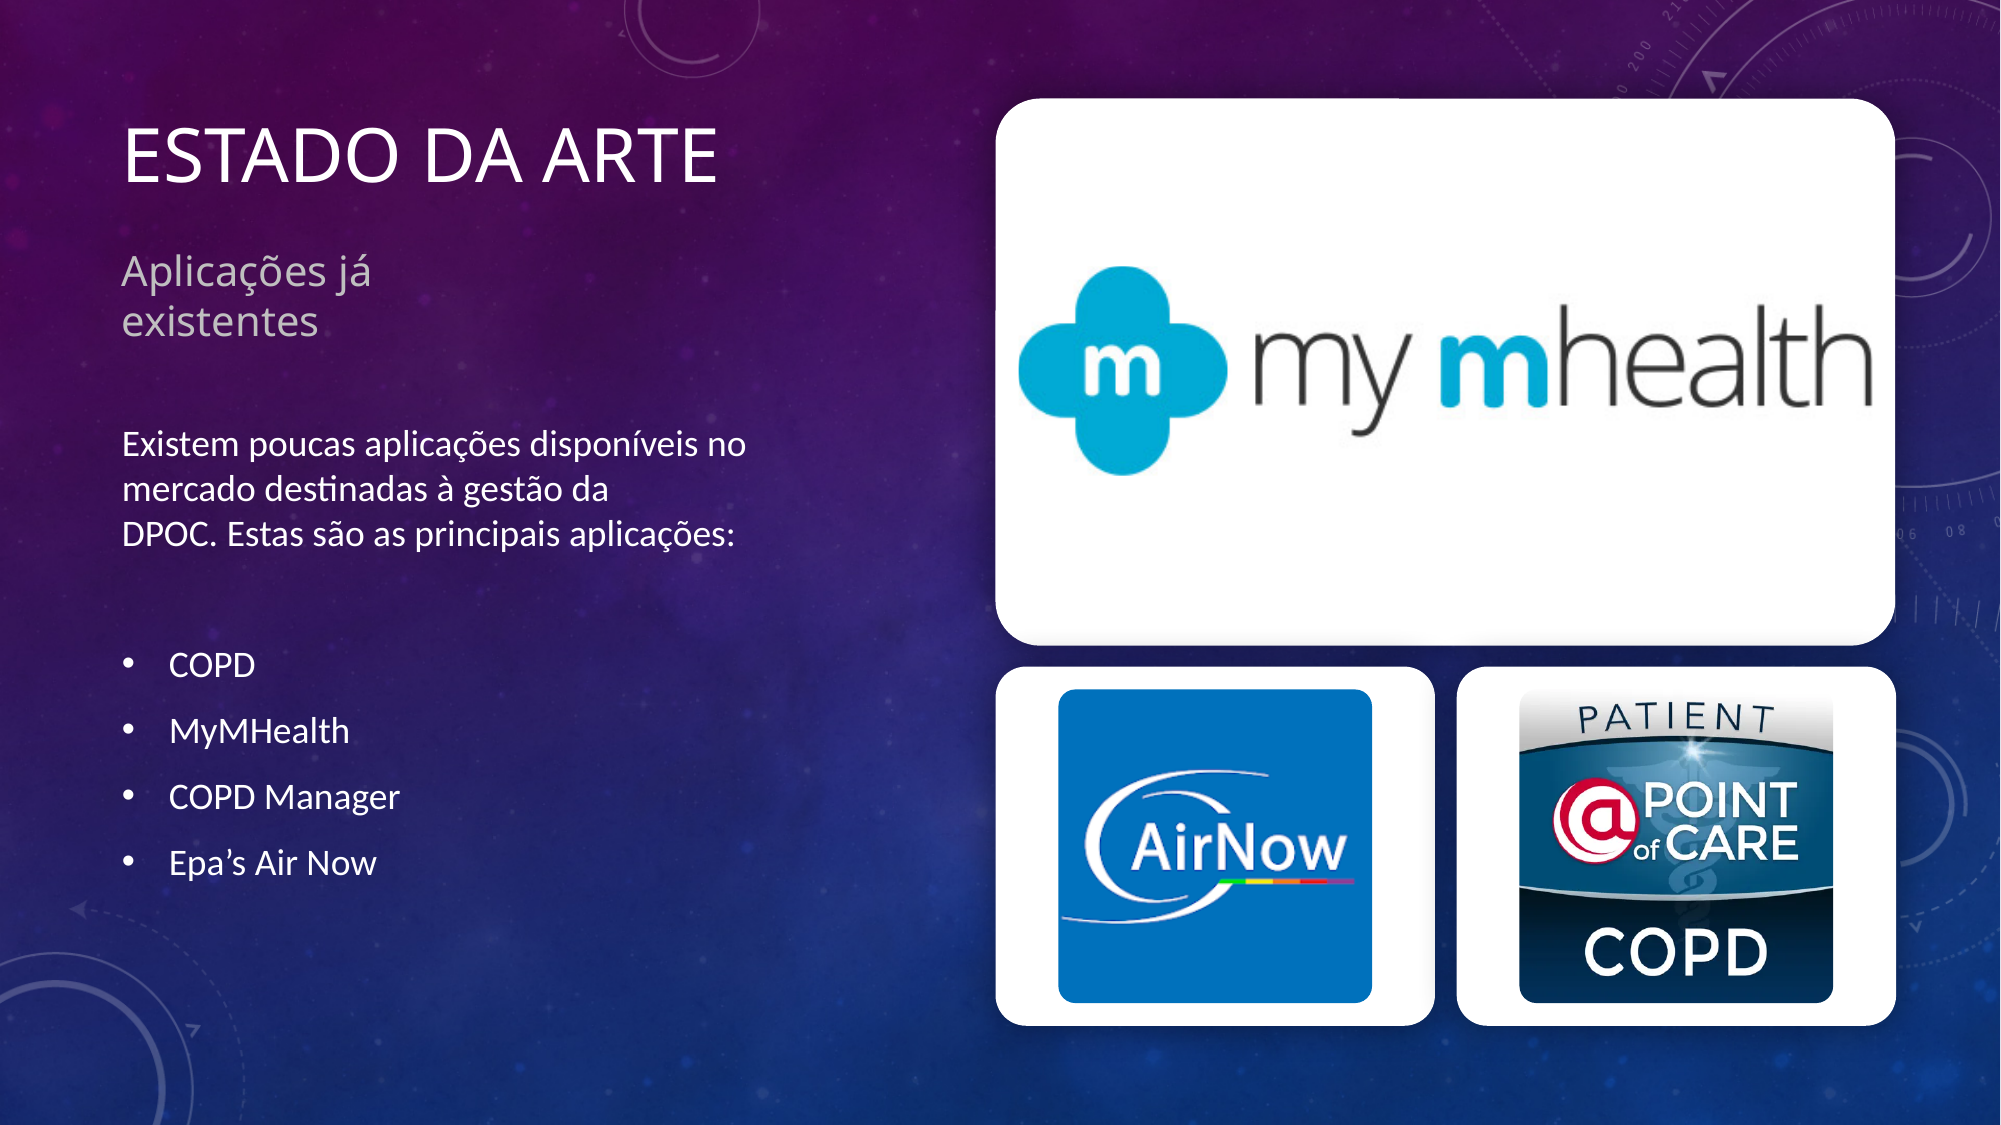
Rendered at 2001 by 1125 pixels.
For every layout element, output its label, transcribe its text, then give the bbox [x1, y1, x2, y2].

picture [0, 0, 2001, 1125]
list Existem poucas aplicações disponíveis no mercado destinadas à gestão da DPOC. Estas são as principais aplicações: COPD MyMHealth COPD Manager Epa’s Air Now [106, 351, 897, 950]
text_box [1459, 669, 1894, 1024]
text_box [998, 101, 1893, 644]
text_box Aplicações já existentes [106, 237, 587, 353]
text_box [998, 669, 1433, 1024]
title Estado da arte [106, 67, 897, 238]
